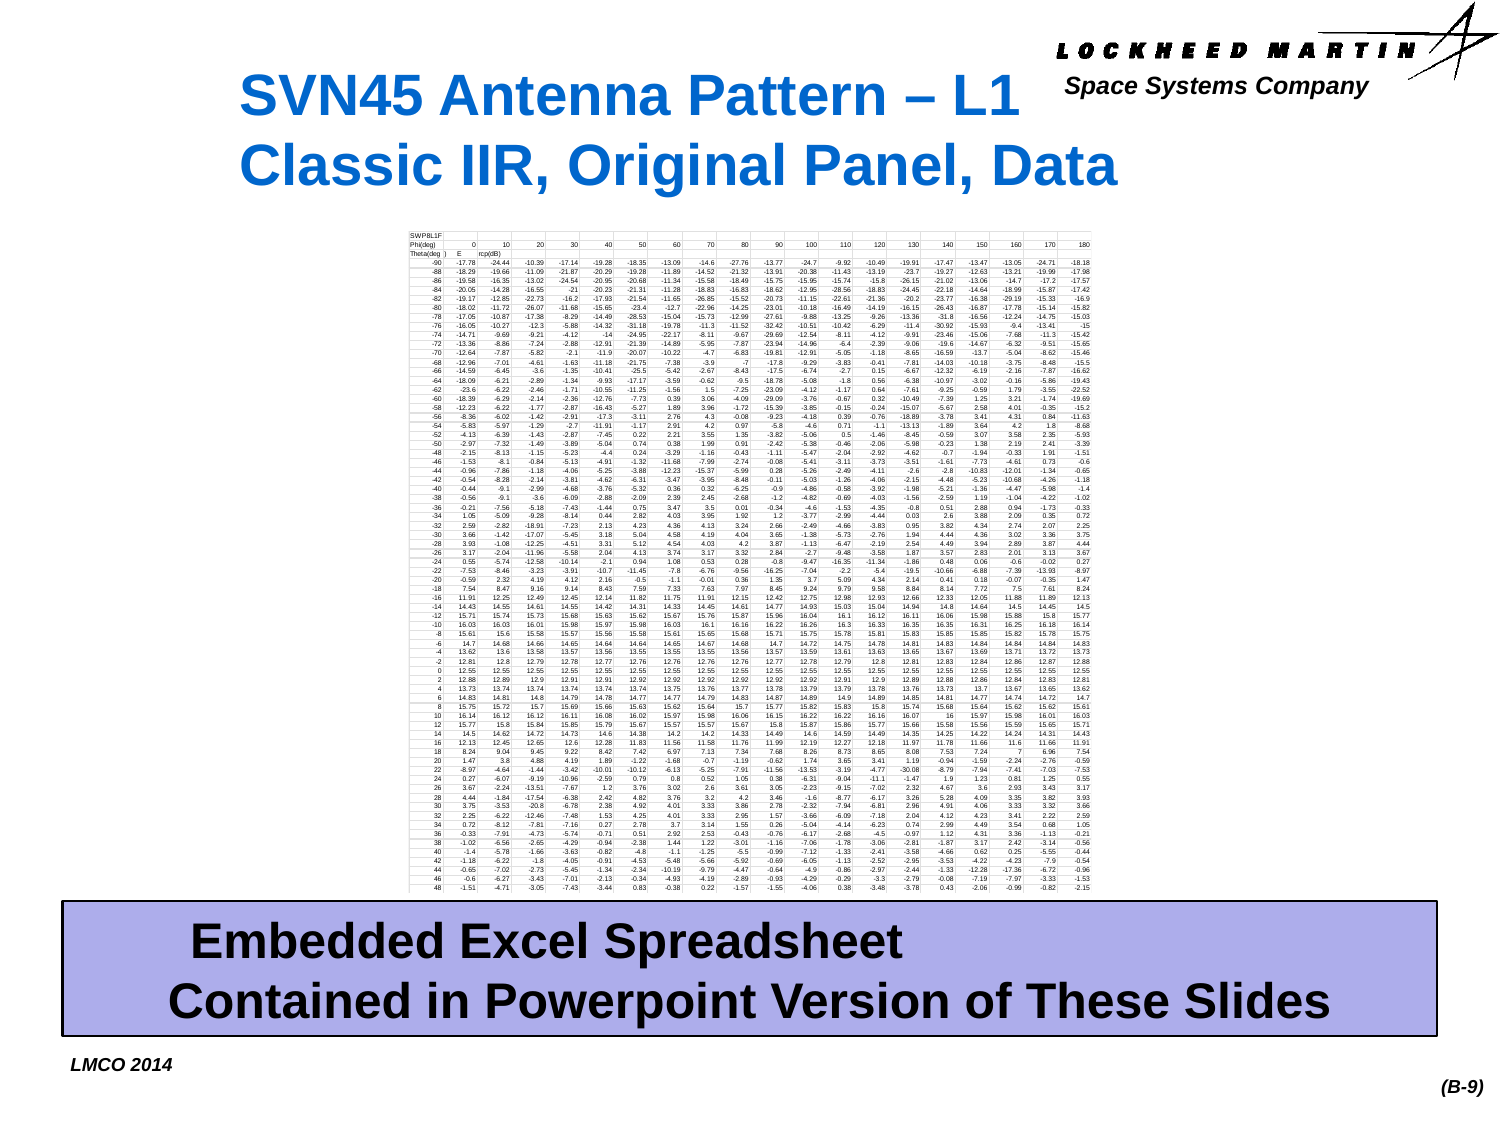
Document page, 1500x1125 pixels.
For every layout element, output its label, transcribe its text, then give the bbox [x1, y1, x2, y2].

picture [1050, 0, 1500, 99]
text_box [408, 230, 1092, 894]
text_box Embedded Excel Spreadsheet Contained in Powerpoint Version of These Slides [62, 901, 1438, 1036]
picture [1315, 83, 1321, 92]
text_box SVN45 Antenna Pattern – L1 Classic IIR, Original Panel, Data [224, 49, 1138, 205]
